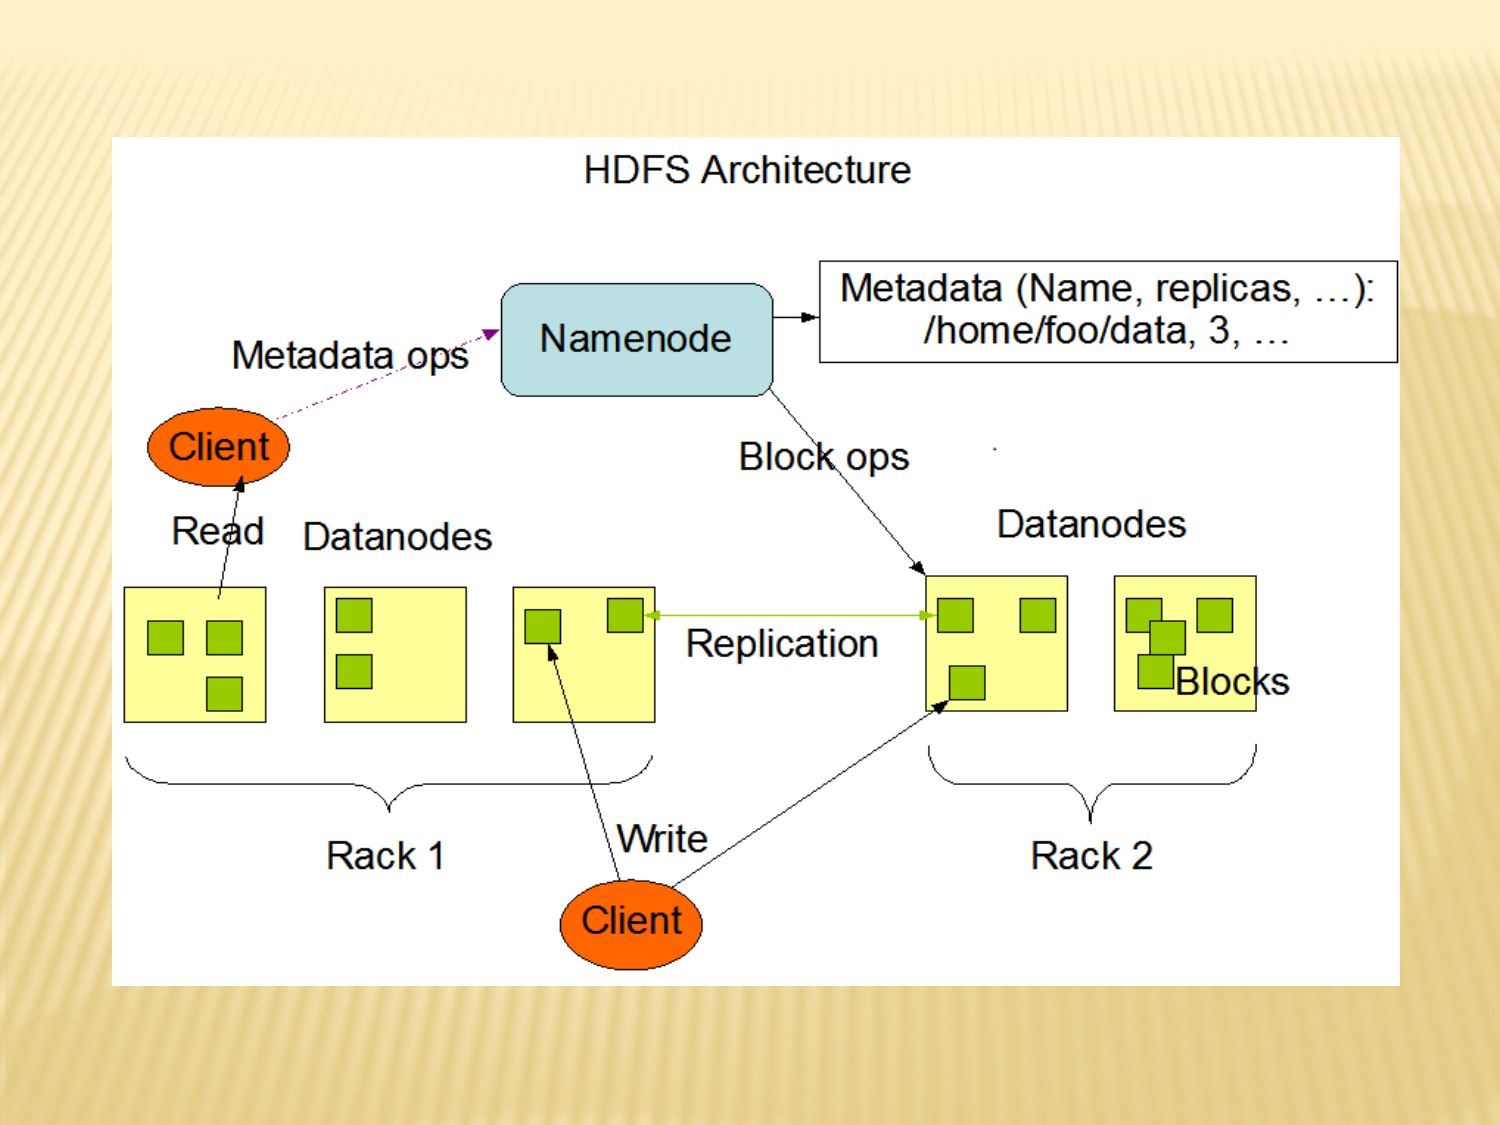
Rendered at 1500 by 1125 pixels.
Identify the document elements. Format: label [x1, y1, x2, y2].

picture [112, 137, 1401, 986]
